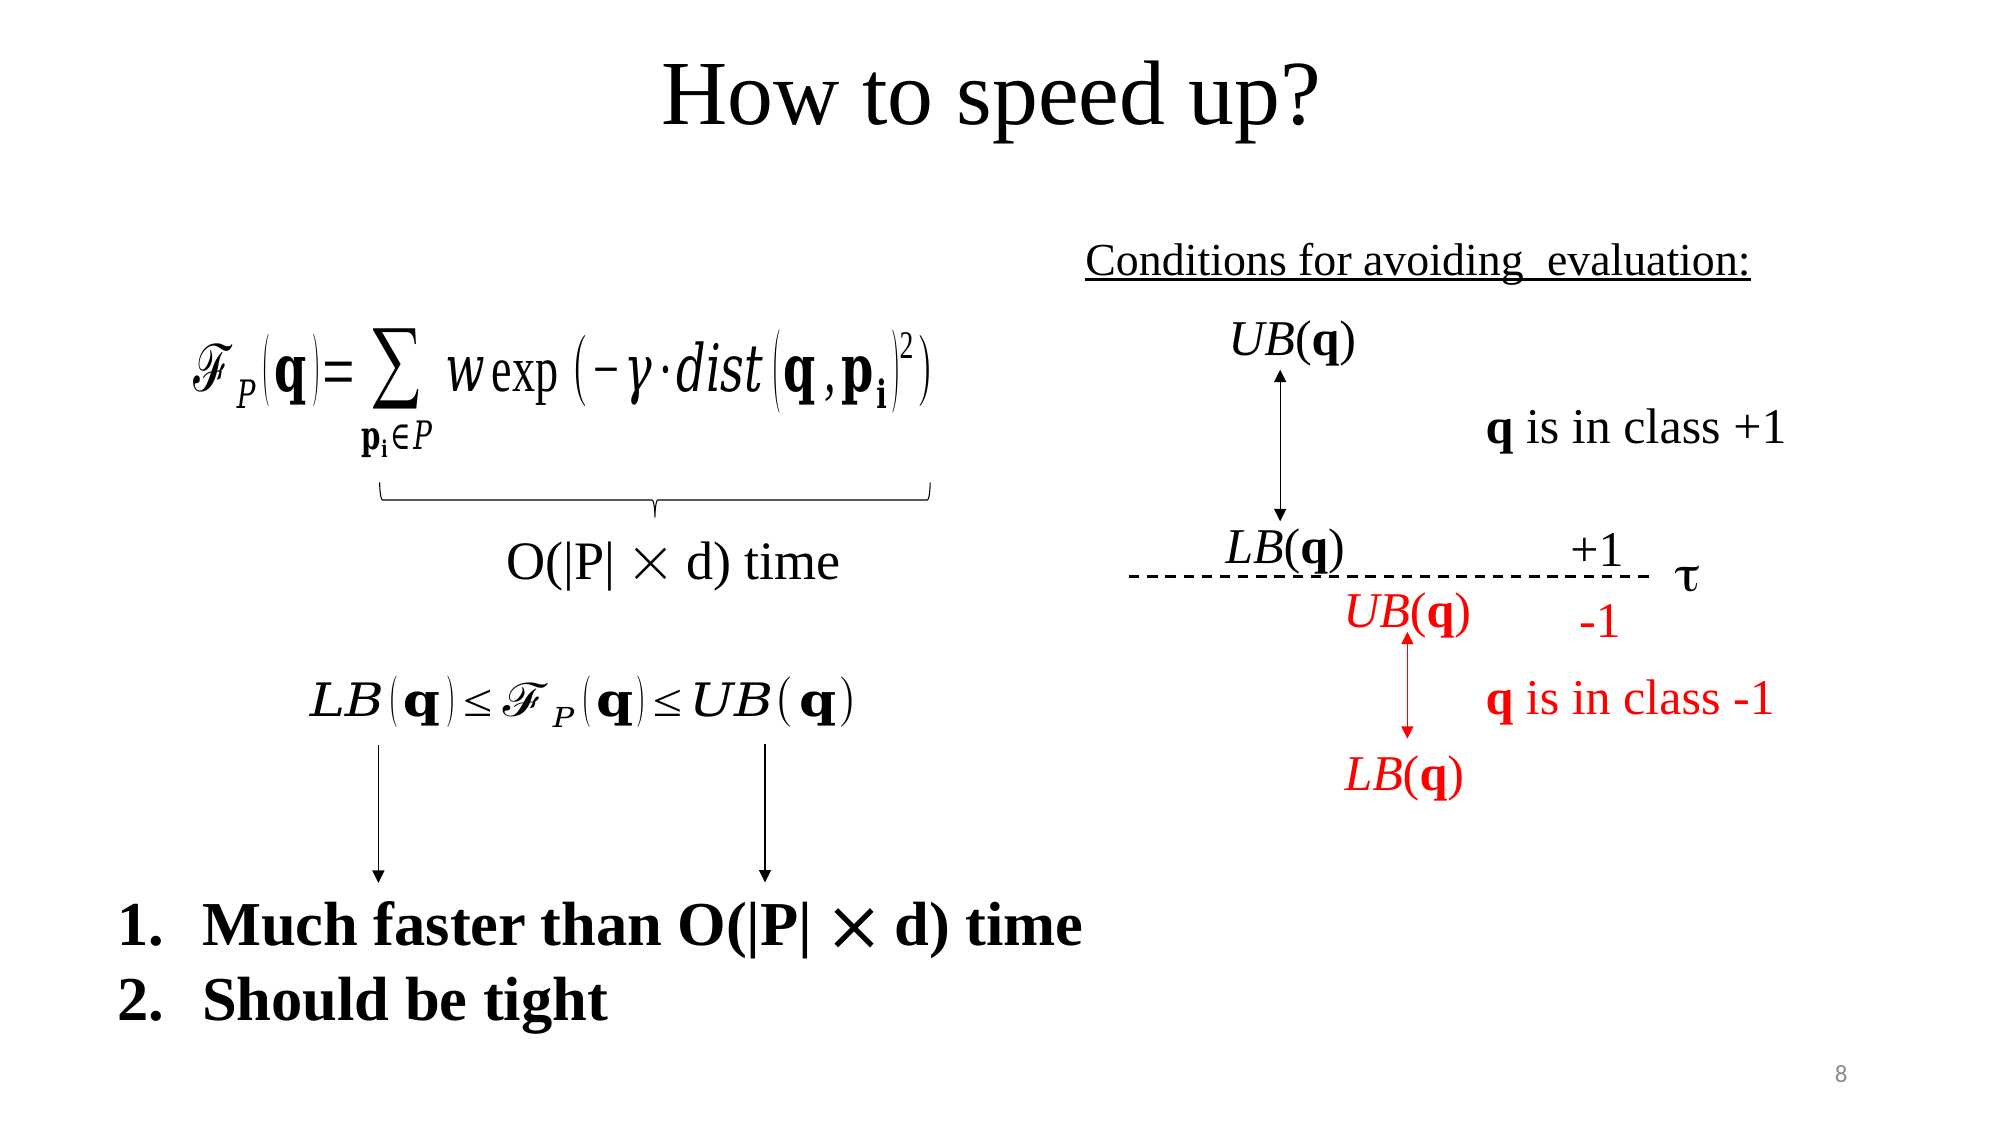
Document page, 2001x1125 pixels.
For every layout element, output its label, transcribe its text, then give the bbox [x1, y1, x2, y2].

text_box UB(q) [1328, 570, 1487, 576]
text_box -1 [1564, 580, 1636, 655]
text_box +1 [1555, 509, 1639, 576]
text_box q is in class +1 [1470, 386, 1802, 462]
text_box O(|P|  d) time [492, 517, 856, 598]
slide_number 8 [1412, 1042, 1863, 1103]
text_box UB(q) [1328, 577, 1487, 645]
text_box  [1643, 529, 1716, 610]
text_box +1 [1555, 577, 1639, 585]
text_box [379, 482, 931, 518]
title How to speed up? [16, 0, 1990, 204]
text_box q is in class -1 [1470, 657, 1791, 733]
text_box LB(q) [1329, 733, 1480, 809]
text_box UB(q) [1213, 297, 1372, 373]
text_box LB(q) [1210, 505, 1360, 576]
text_box Much faster than O(|P|  d) time Should be tight [102, 876, 1129, 1041]
text_box LB(q) [1210, 577, 1328, 581]
